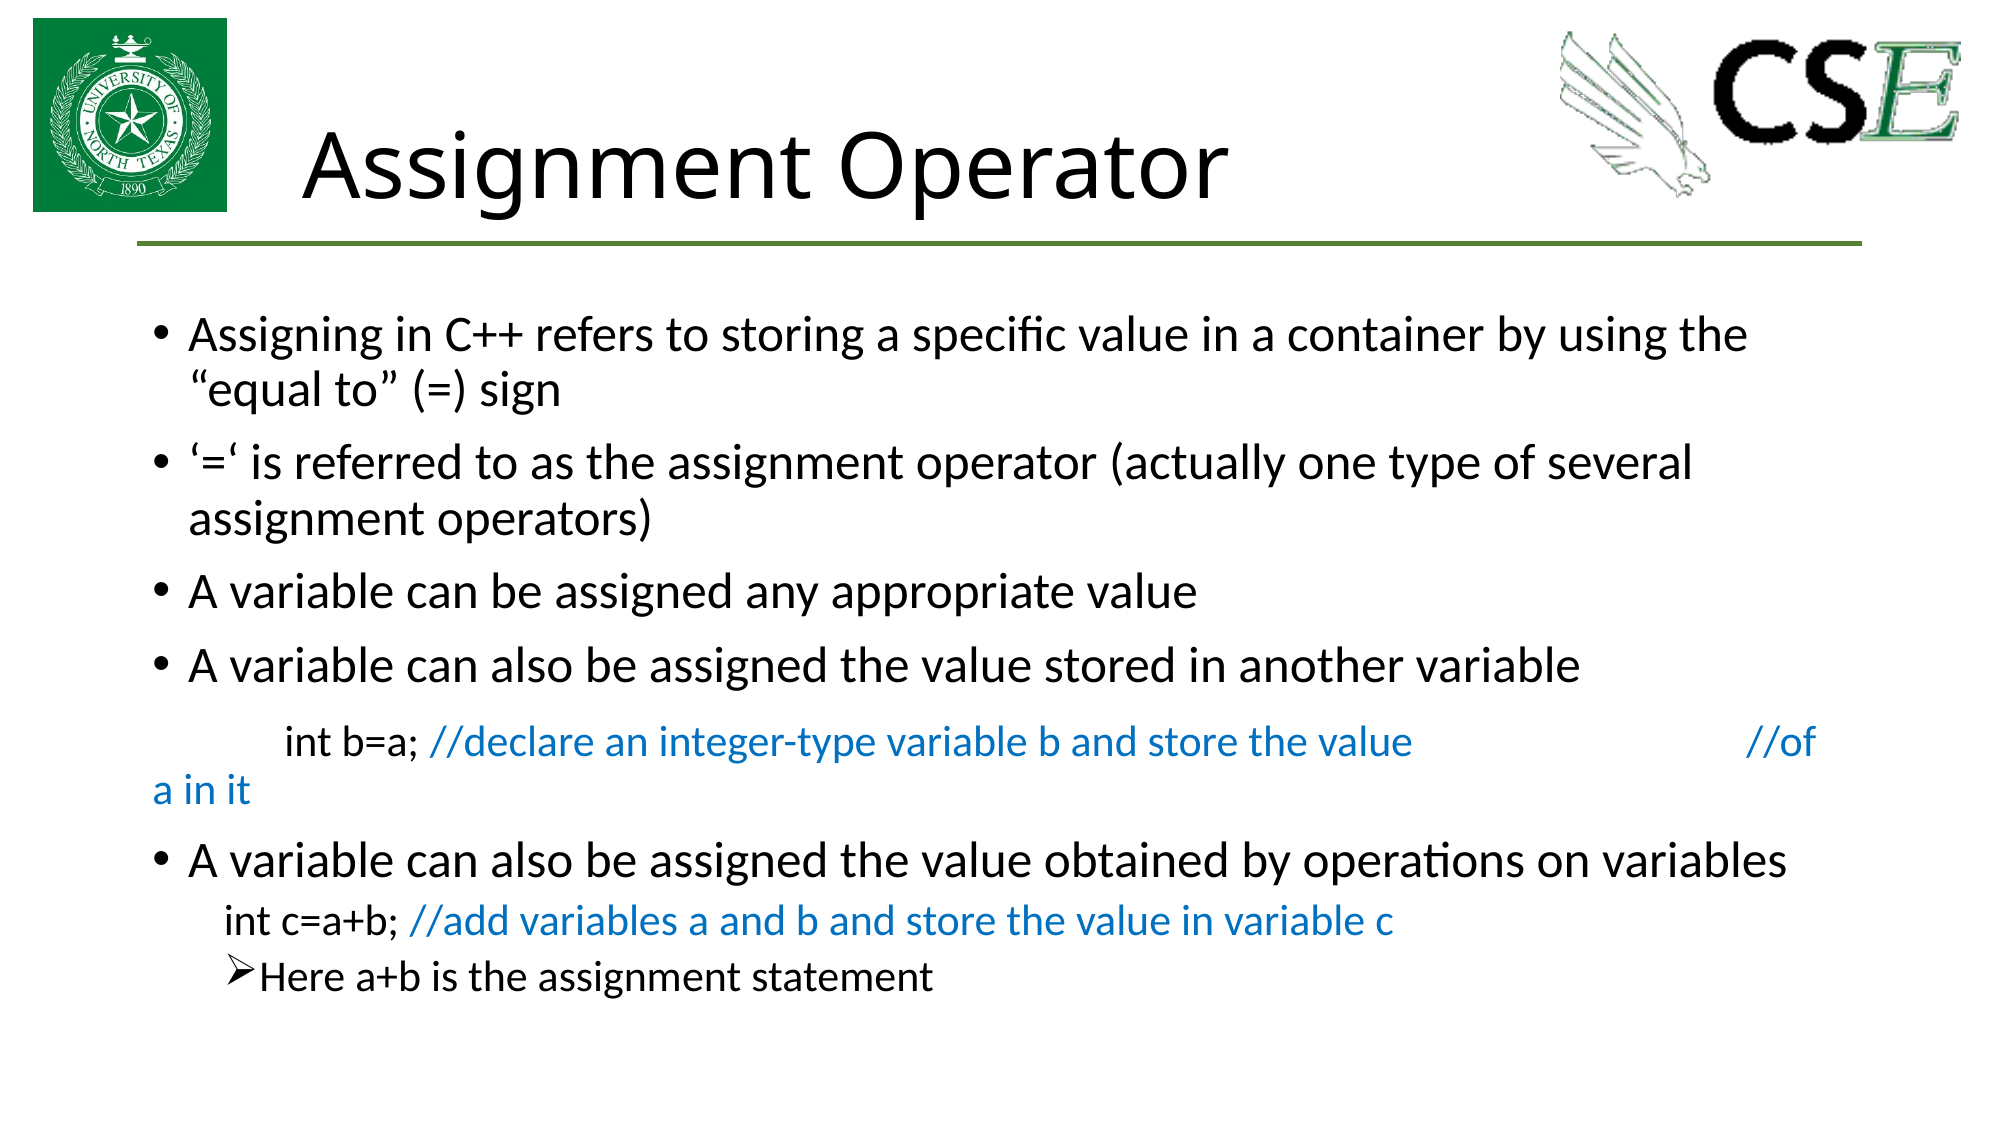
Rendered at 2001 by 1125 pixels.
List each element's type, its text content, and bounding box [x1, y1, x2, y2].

list Assigning in C++ refers to storing a specific value in a container by using the “equal to” (=) sign ‘=‘ is referred to as the assignment operator (actually one type of several assignment operators) A variable can be assigned any appropriate value A variable can also be assigned the value stored in another variable int b=a; //declare an integer-type variable b and store the value //of a in it A variable can also be assigned the value obtained by operations on variables int c=a+b; //add variables a and b and store the value in variable c Here a+b is the assignment statement [137, 299, 1863, 1014]
picture [33, 18, 227, 212]
picture [1560, 30, 1961, 200]
title Assignment Operator [137, 59, 1863, 278]
